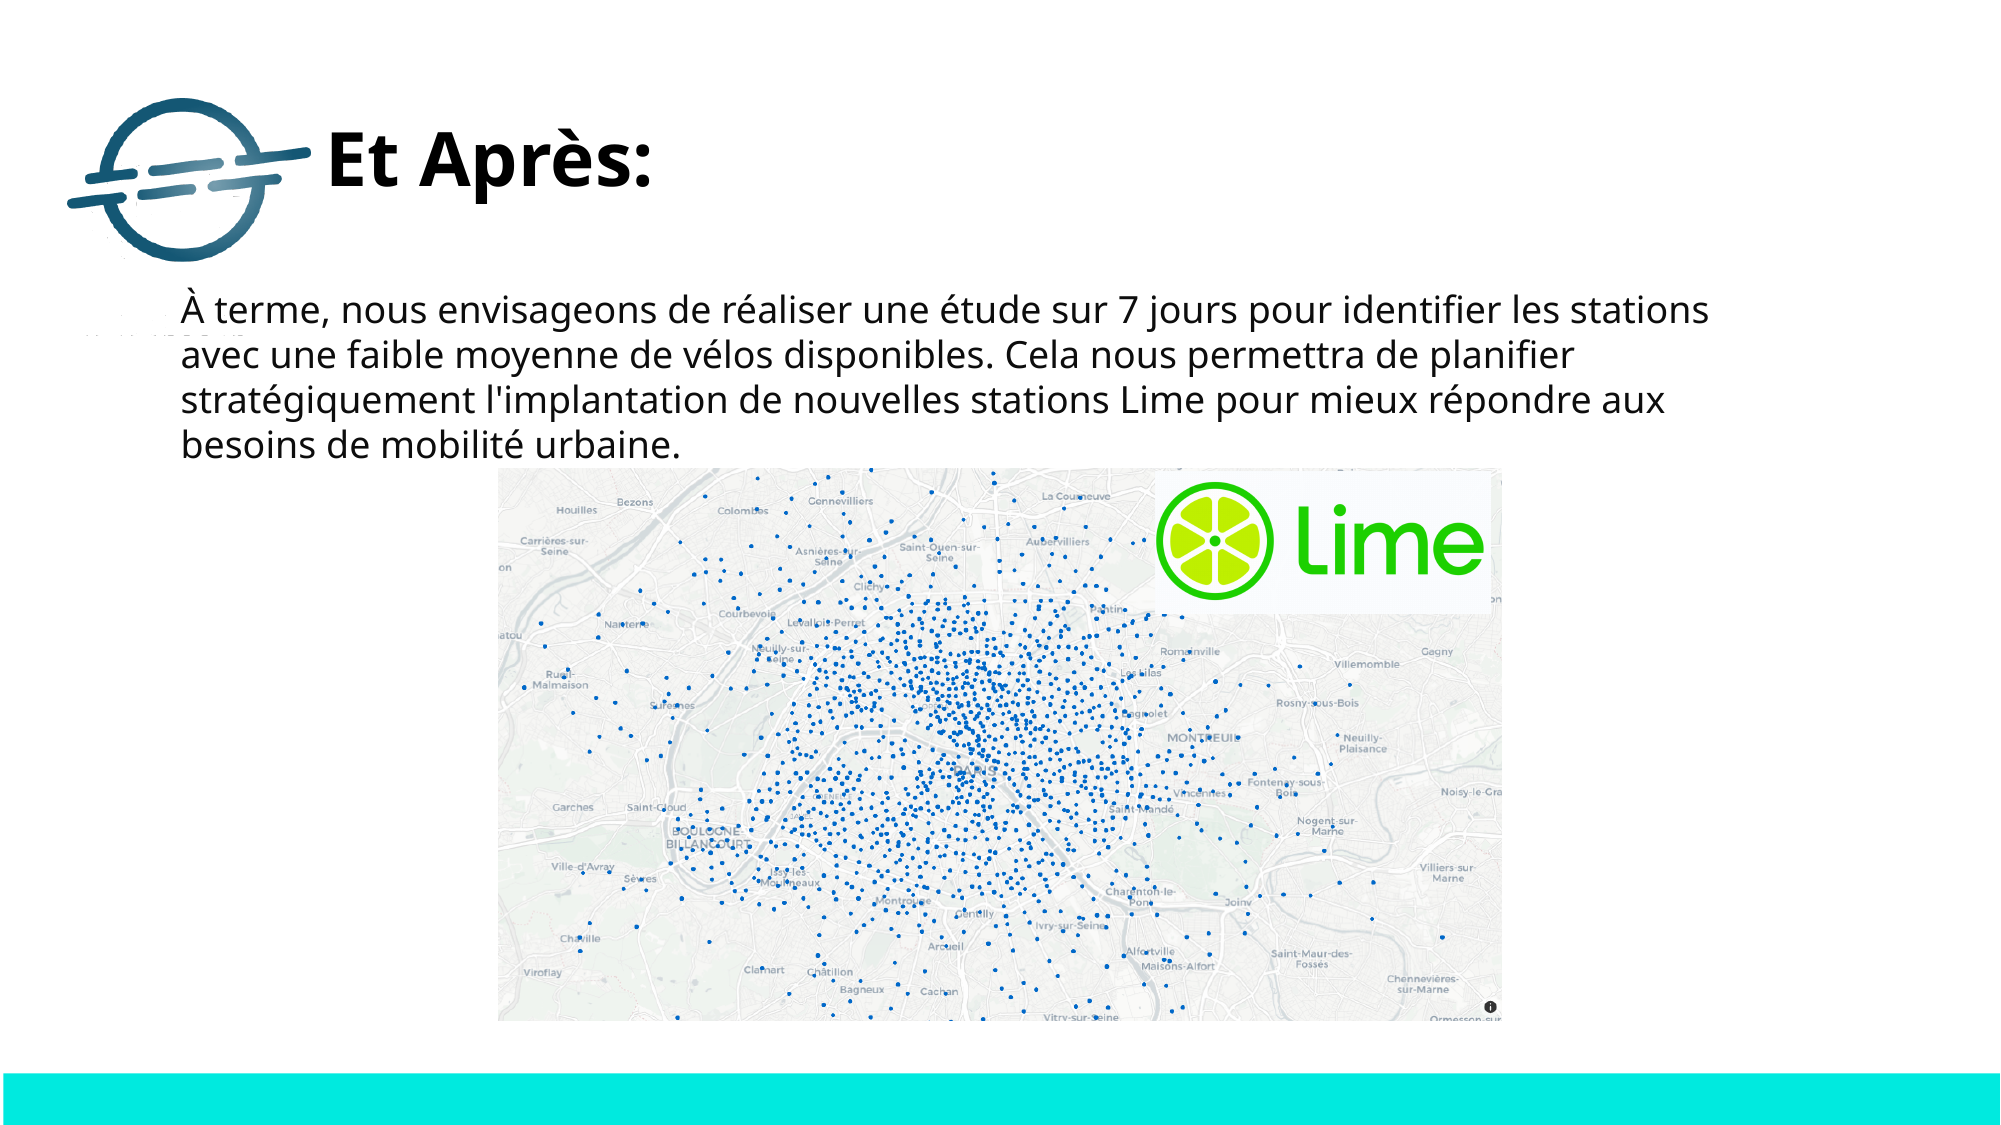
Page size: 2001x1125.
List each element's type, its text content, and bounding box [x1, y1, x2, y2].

text_box Et Après: [310, 104, 1427, 278]
picture [67, 98, 311, 336]
text_box À terme, nous envisageons de réaliser une étude sur 7 jours pour identifier les stations avec une faible moyenne de vélos disponibles. Cela nous permettra de planifier stratégiquement l'implantation de nouvelles stations Lime pour mieux répondre aux besoins de mobilité urbaine. [165, 278, 1739, 474]
text_box [3, 1073, 2000, 1125]
picture [498, 468, 1502, 1021]
